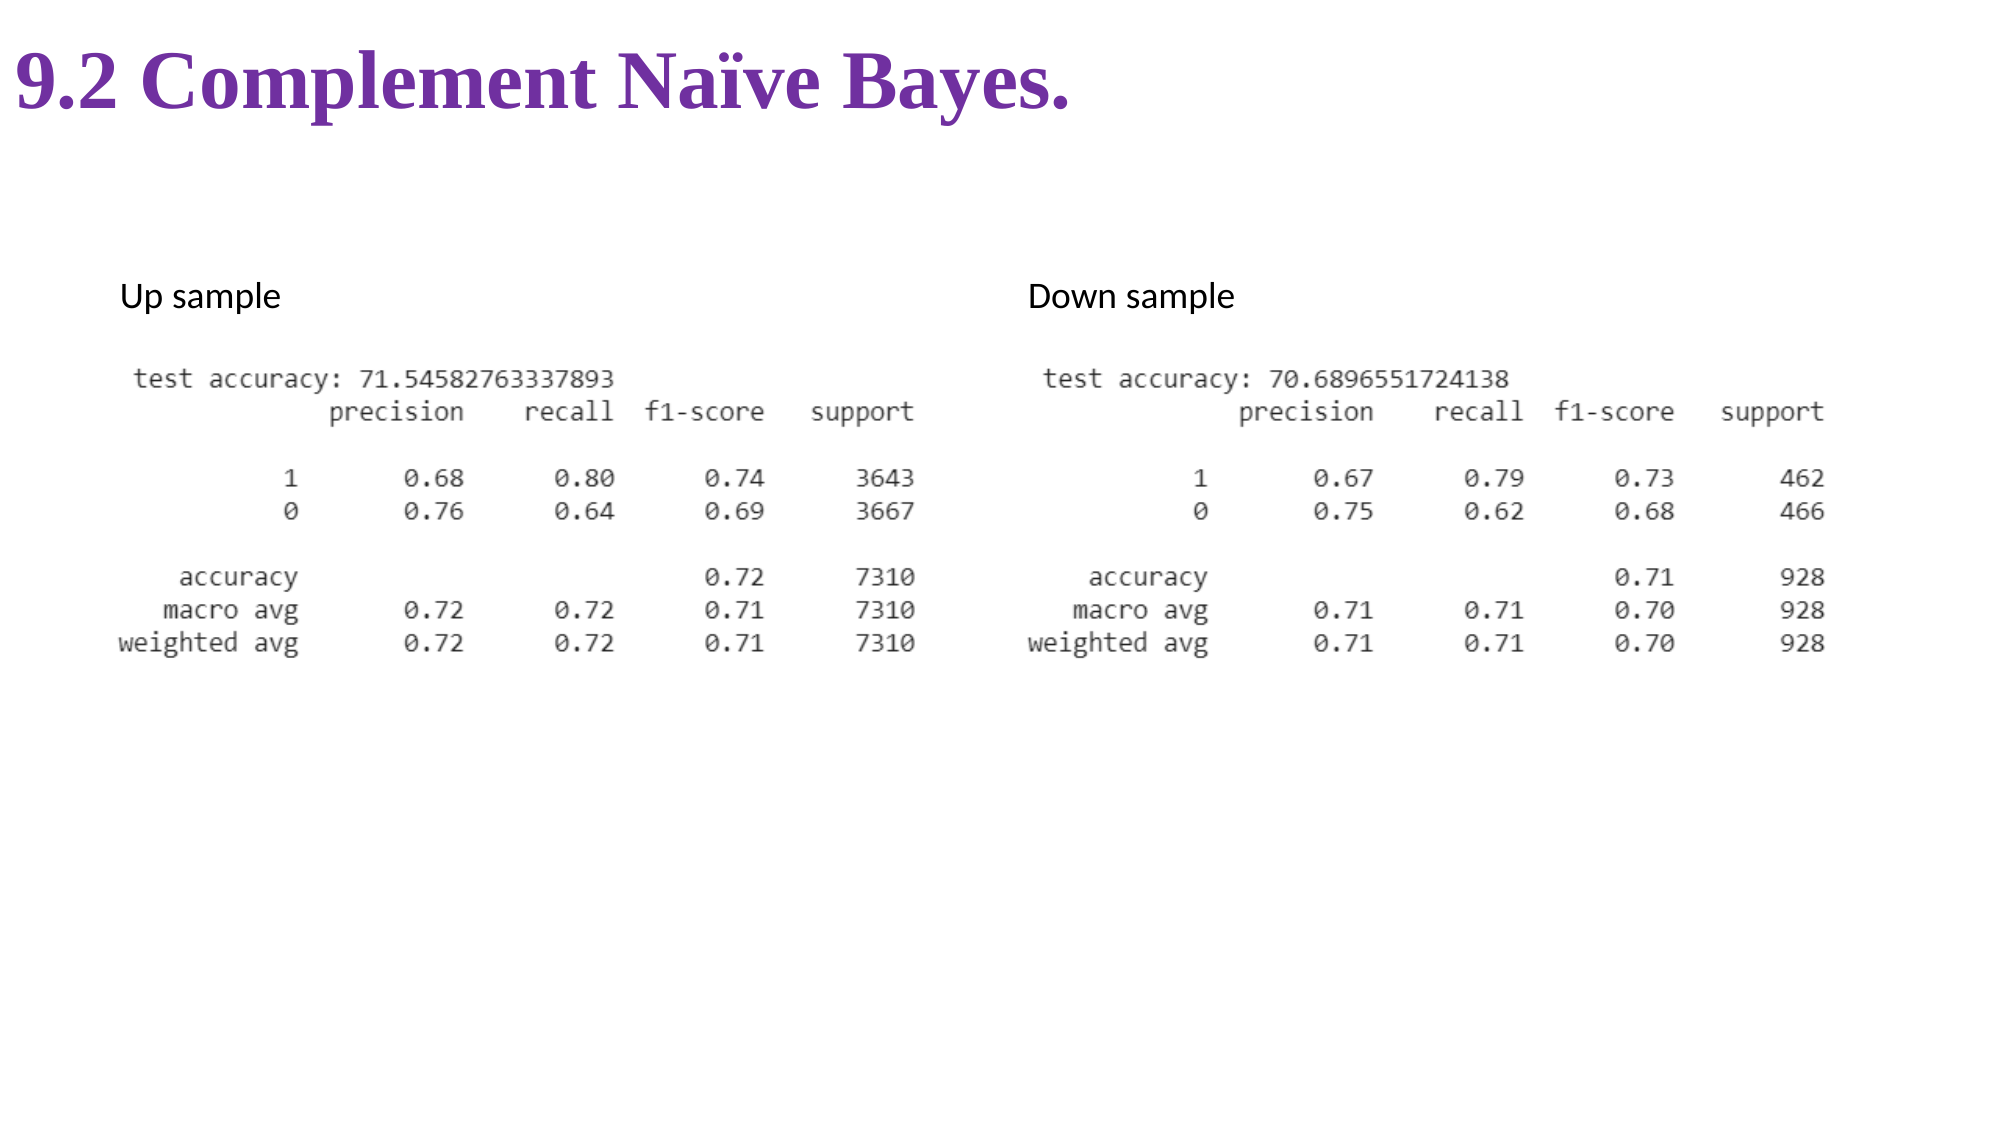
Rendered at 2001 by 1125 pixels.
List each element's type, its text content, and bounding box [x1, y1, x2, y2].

text_box Down sample [1013, 264, 1251, 324]
title 9.2 Complement Naïve Bayes. [0, 0, 2000, 164]
text_box Up sample [105, 264, 297, 324]
picture [103, 358, 929, 669]
picture [1012, 358, 1836, 666]
